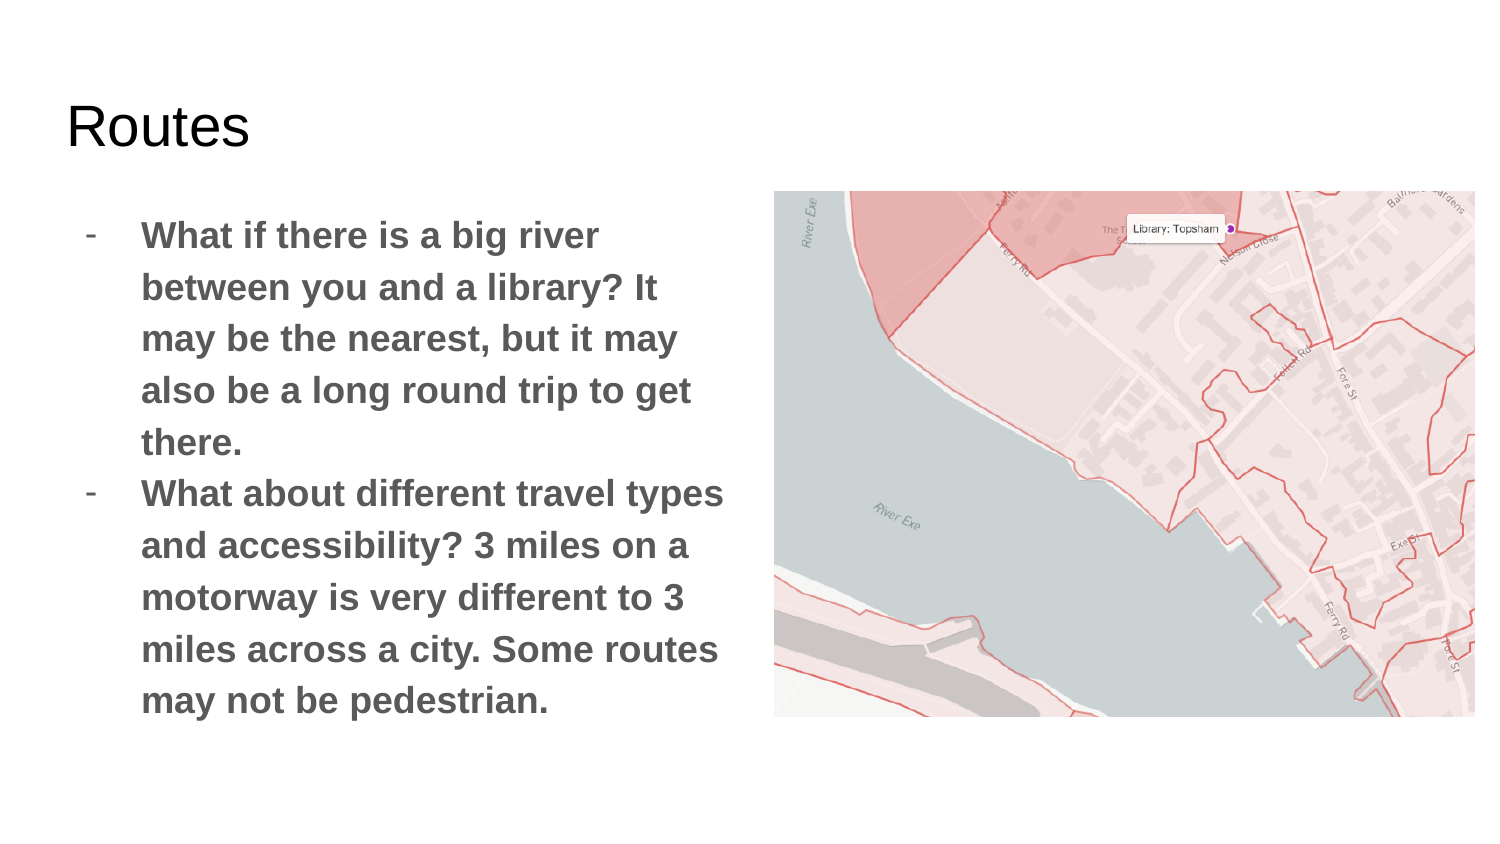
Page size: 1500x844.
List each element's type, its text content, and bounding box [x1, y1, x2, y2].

title Routes [51, 72, 1449, 167]
picture [774, 191, 1476, 717]
list What if there is a big river between you and a library? It may be the nearest, but it may also be a long round trip to get there. What about different travel types and accessibility? 3 miles on a motorway is very different to 3 miles across a city. Some routes may not be pedestrian. [51, 189, 752, 750]
